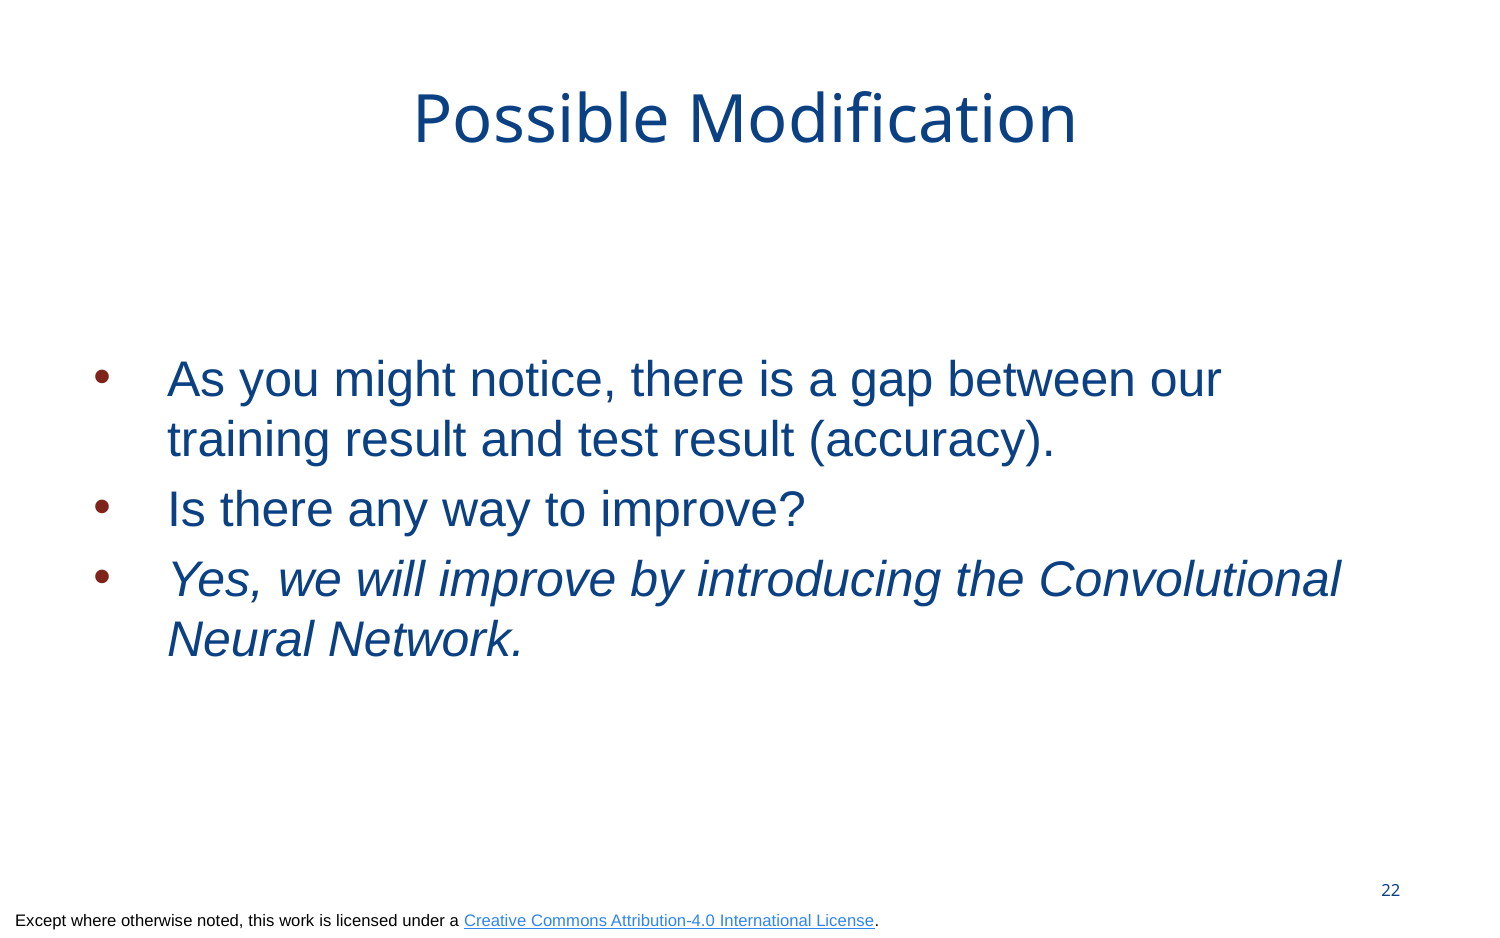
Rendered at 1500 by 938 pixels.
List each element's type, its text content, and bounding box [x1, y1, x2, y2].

title Possible Modification [77, 26, 1416, 205]
slide_number 22 [1347, 866, 1416, 917]
list As you might notice, there is a gap between our training result and test result (accuracy). Is there any way to improve? Yes, we will improve by introducing the Convolutional Neural Network. [77, 239, 1416, 773]
